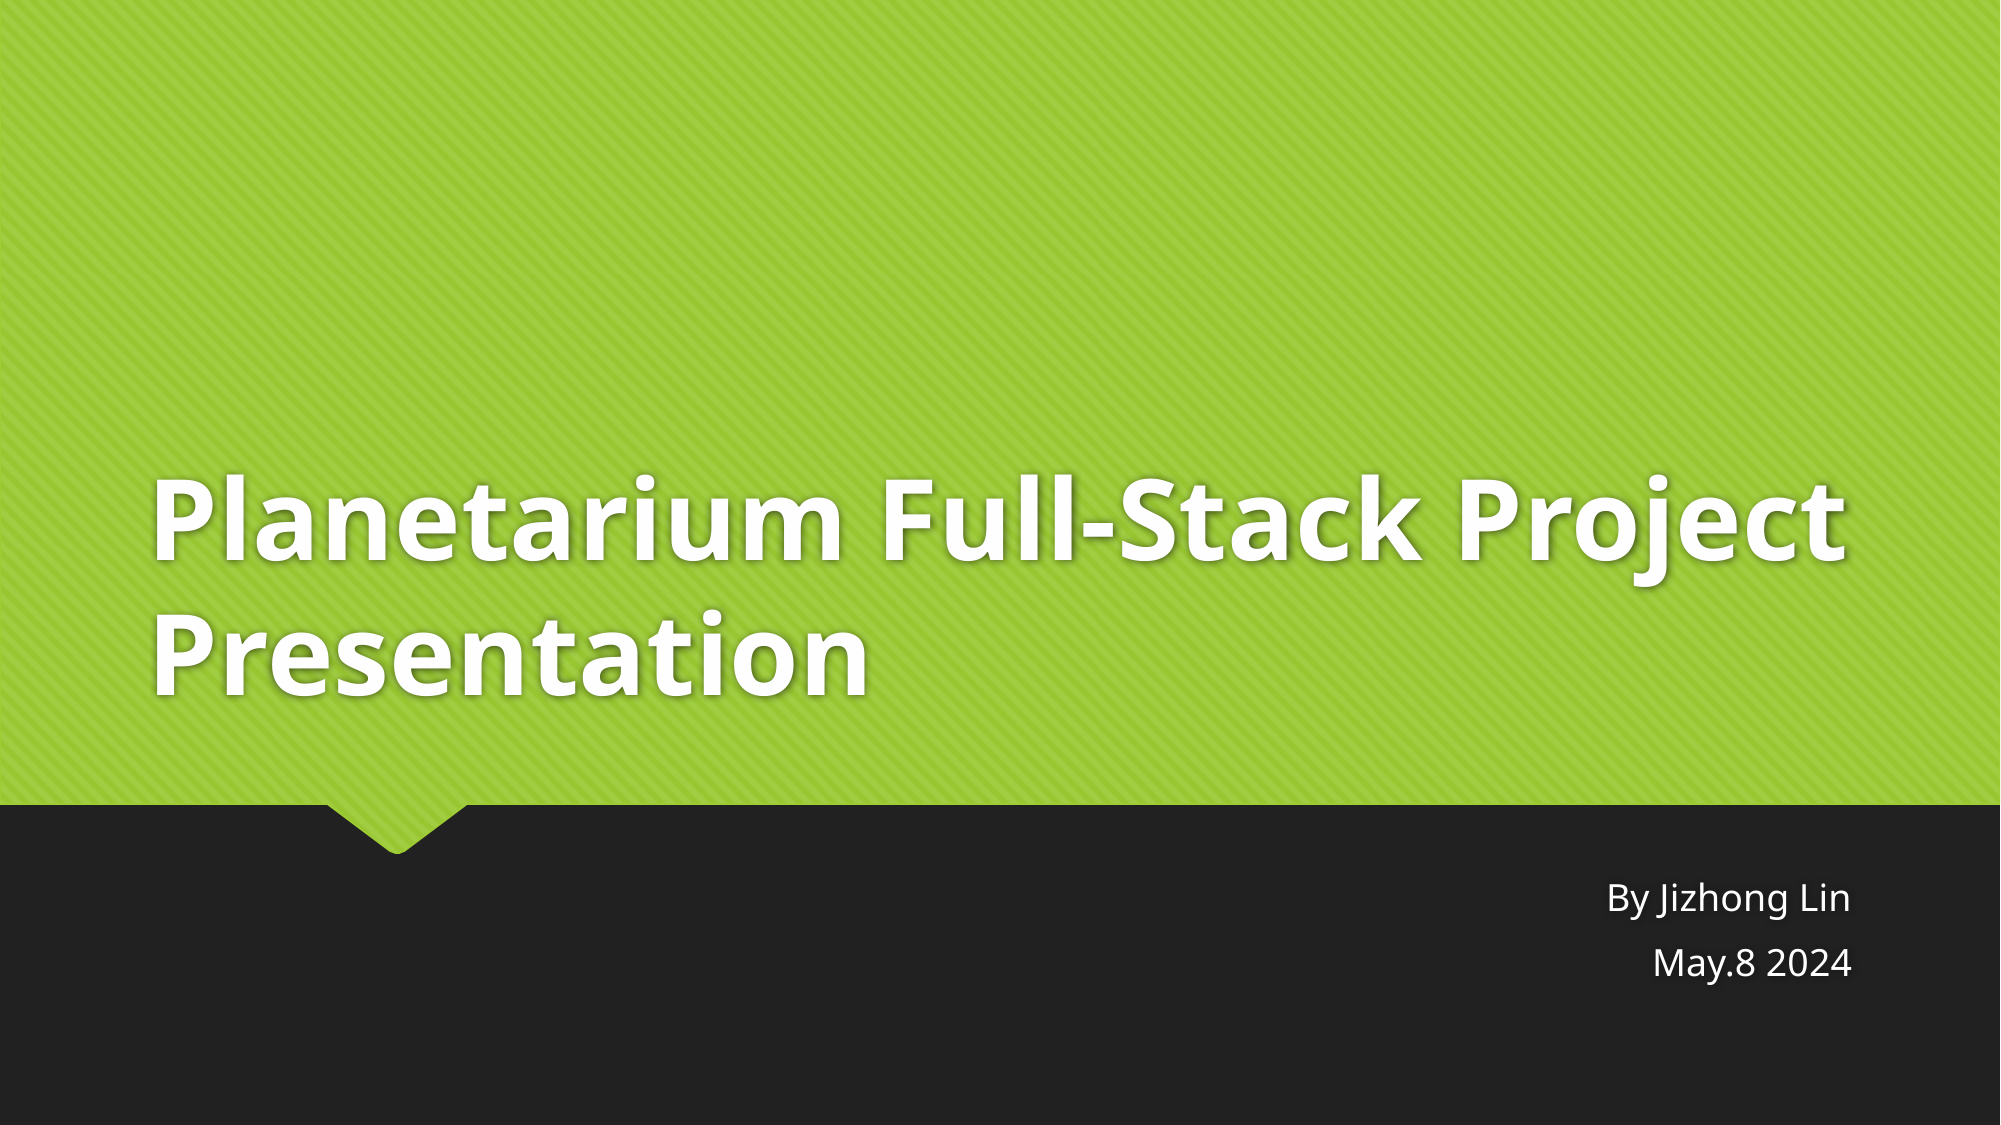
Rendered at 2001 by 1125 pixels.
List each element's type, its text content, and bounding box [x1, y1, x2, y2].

subtitle By Jizhong Lin May.8 2024 [132, 866, 1868, 1033]
title Planetarium Full-Stack Project Presentation [132, 237, 1868, 726]
